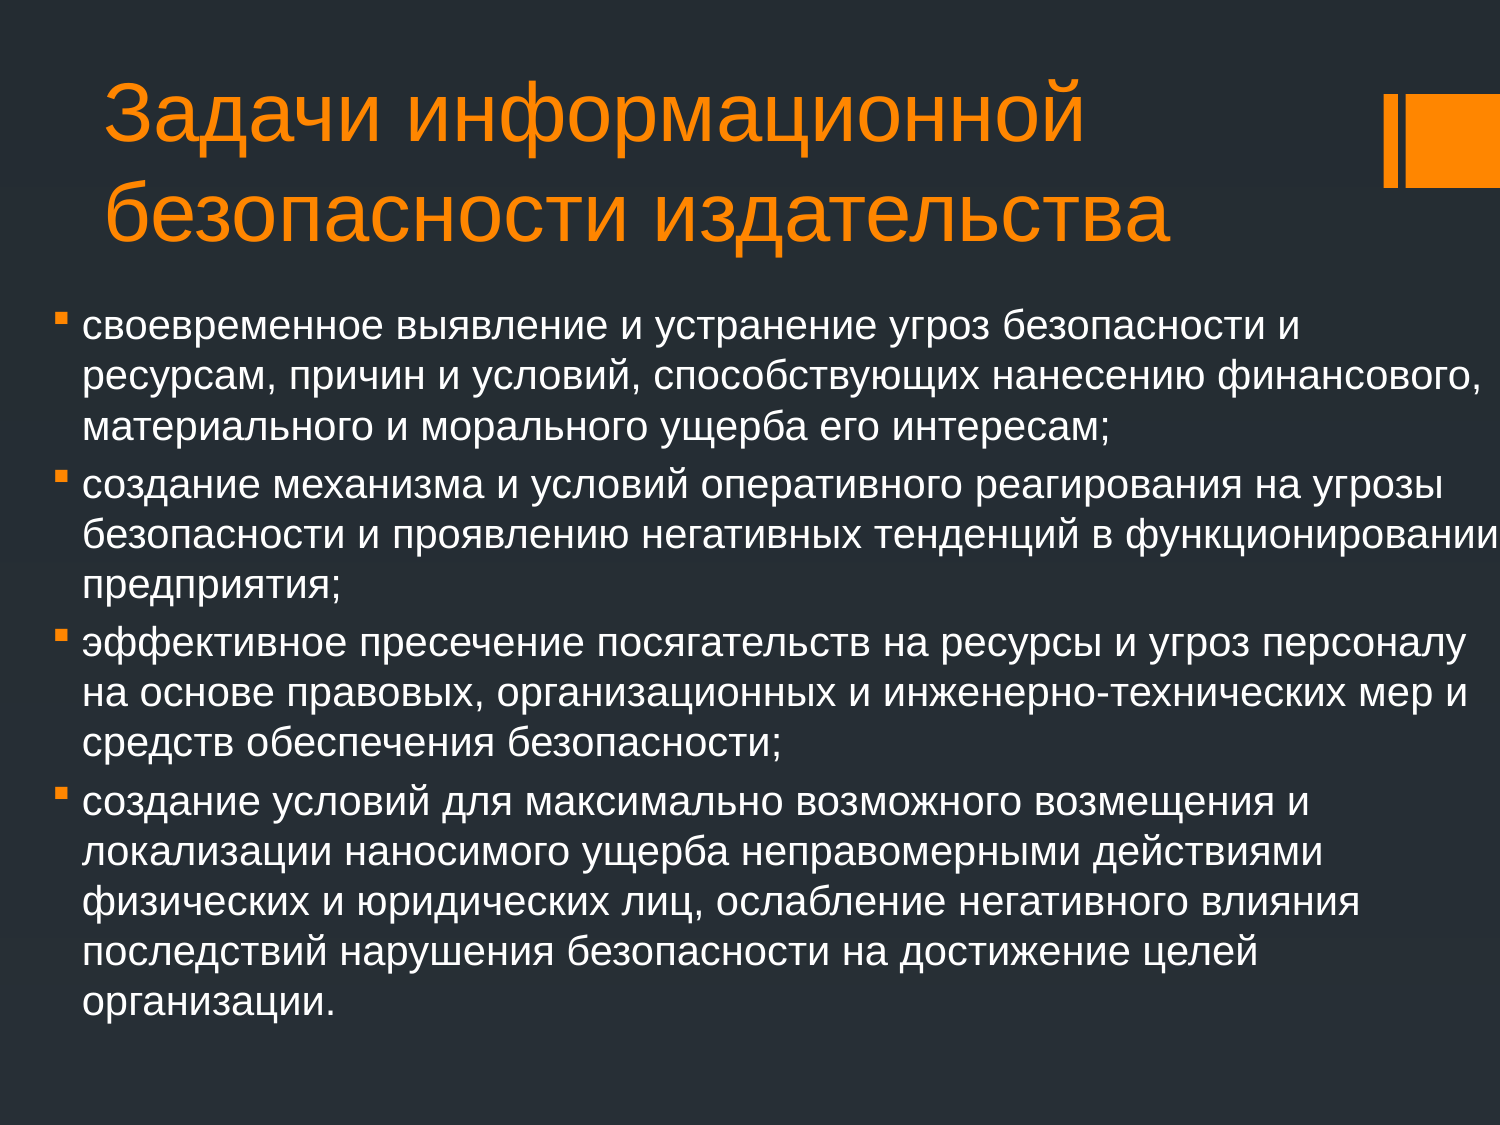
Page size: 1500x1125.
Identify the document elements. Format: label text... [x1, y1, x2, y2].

title Задачи информационной безопасности издательства [88, 0, 1412, 266]
list своевременное выявление и устранение угроз безопасности и ресурсам, причин и условий, способствующих нанесению финансового, материального и морального ущерба его интересам; создание механизма и условий оперативного реагирования на угрозы безопасности и проявлению негативных тенденций в функционировании предприятия; эффективное пресечение посягательств на ресурсы и угроз персоналу на основе правовых, организационных и инженерно-технических мер и средств обеспечения безопасности; создание условий для максимально возможного возмещения и локализации наносимого ущерба неправомерными действиями физических и юридических лиц, ослабление негативного влияния последствий нарушения безопасности на достижение целей организации. [29, 290, 1500, 953]
